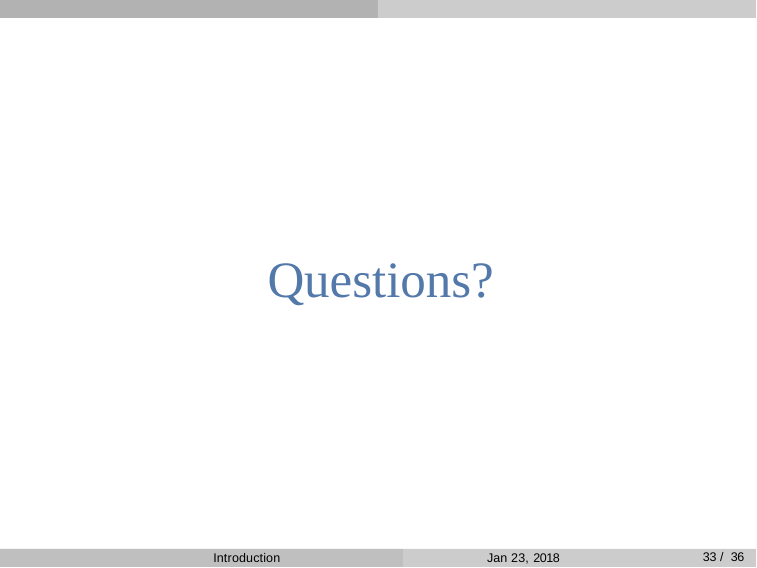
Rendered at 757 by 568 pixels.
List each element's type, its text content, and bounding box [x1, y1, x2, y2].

slide_number 33 / 36 [698, 549, 747, 567]
title Questions? [265, 243, 504, 341]
text_box [403, 548, 756, 567]
text_box [0, 548, 403, 567]
text_box Jan 23, 2018 [485, 550, 561, 565]
text_box Introduction [211, 550, 284, 565]
